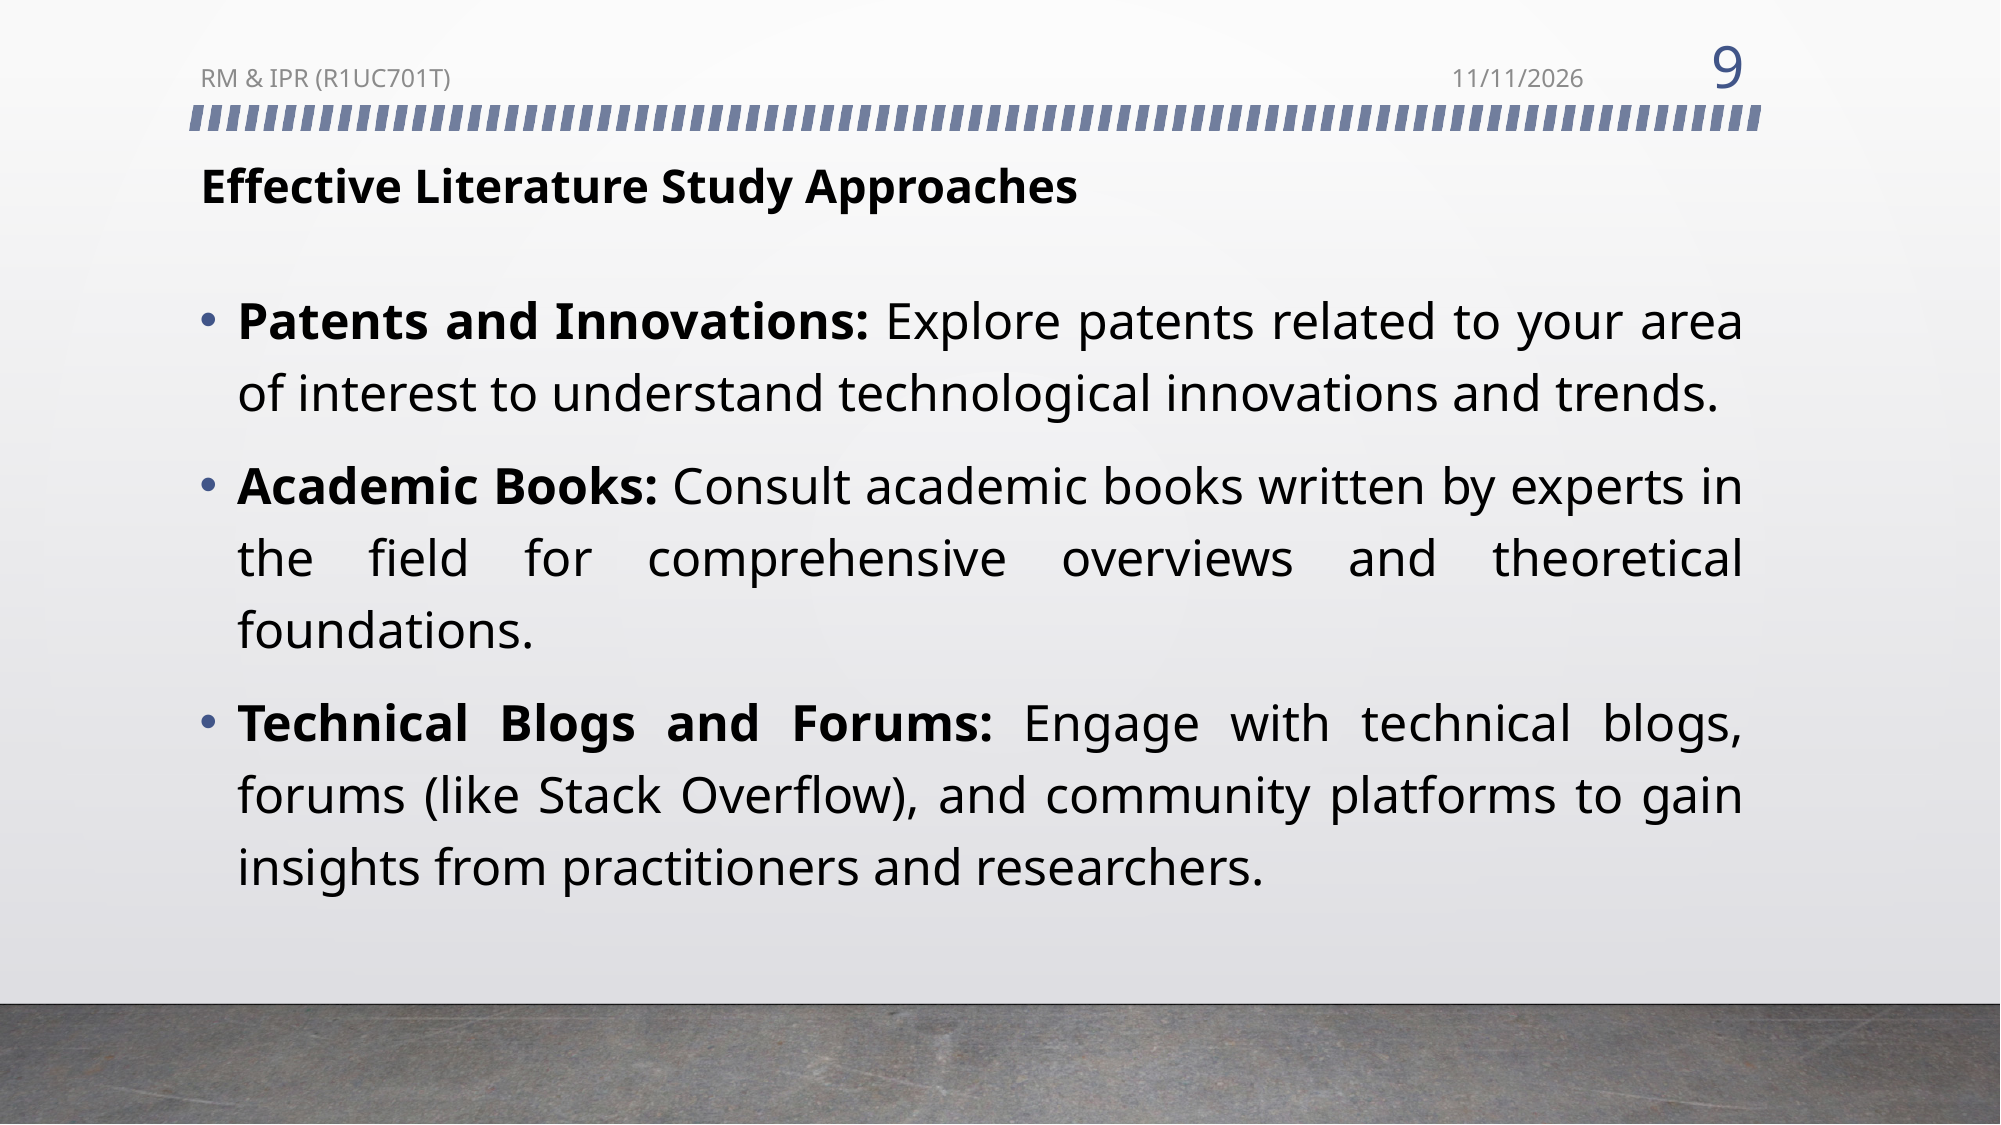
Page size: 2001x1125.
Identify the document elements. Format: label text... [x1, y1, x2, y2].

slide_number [1186, 54, 1600, 105]
title Effective Literature Study Approaches [185, 156, 1761, 329]
list Patents and Innovations: Explore patents related to your area of interest to understand technological innovations and trends. Academic Books: Consult academic books written by experts in the field for comprehensive overviews and theoretical foundations. Technical Blogs and Forums: Engage with technical blogs, forums (like Stack Overflow), and community platforms to gain insights from practitioners and researchers. [184, 270, 1760, 992]
slide_number 9 [1626, 22, 1760, 106]
footer RM & IPR (R1UC701T) [185, 54, 1160, 105]
picture [0, 1004, 2000, 1124]
